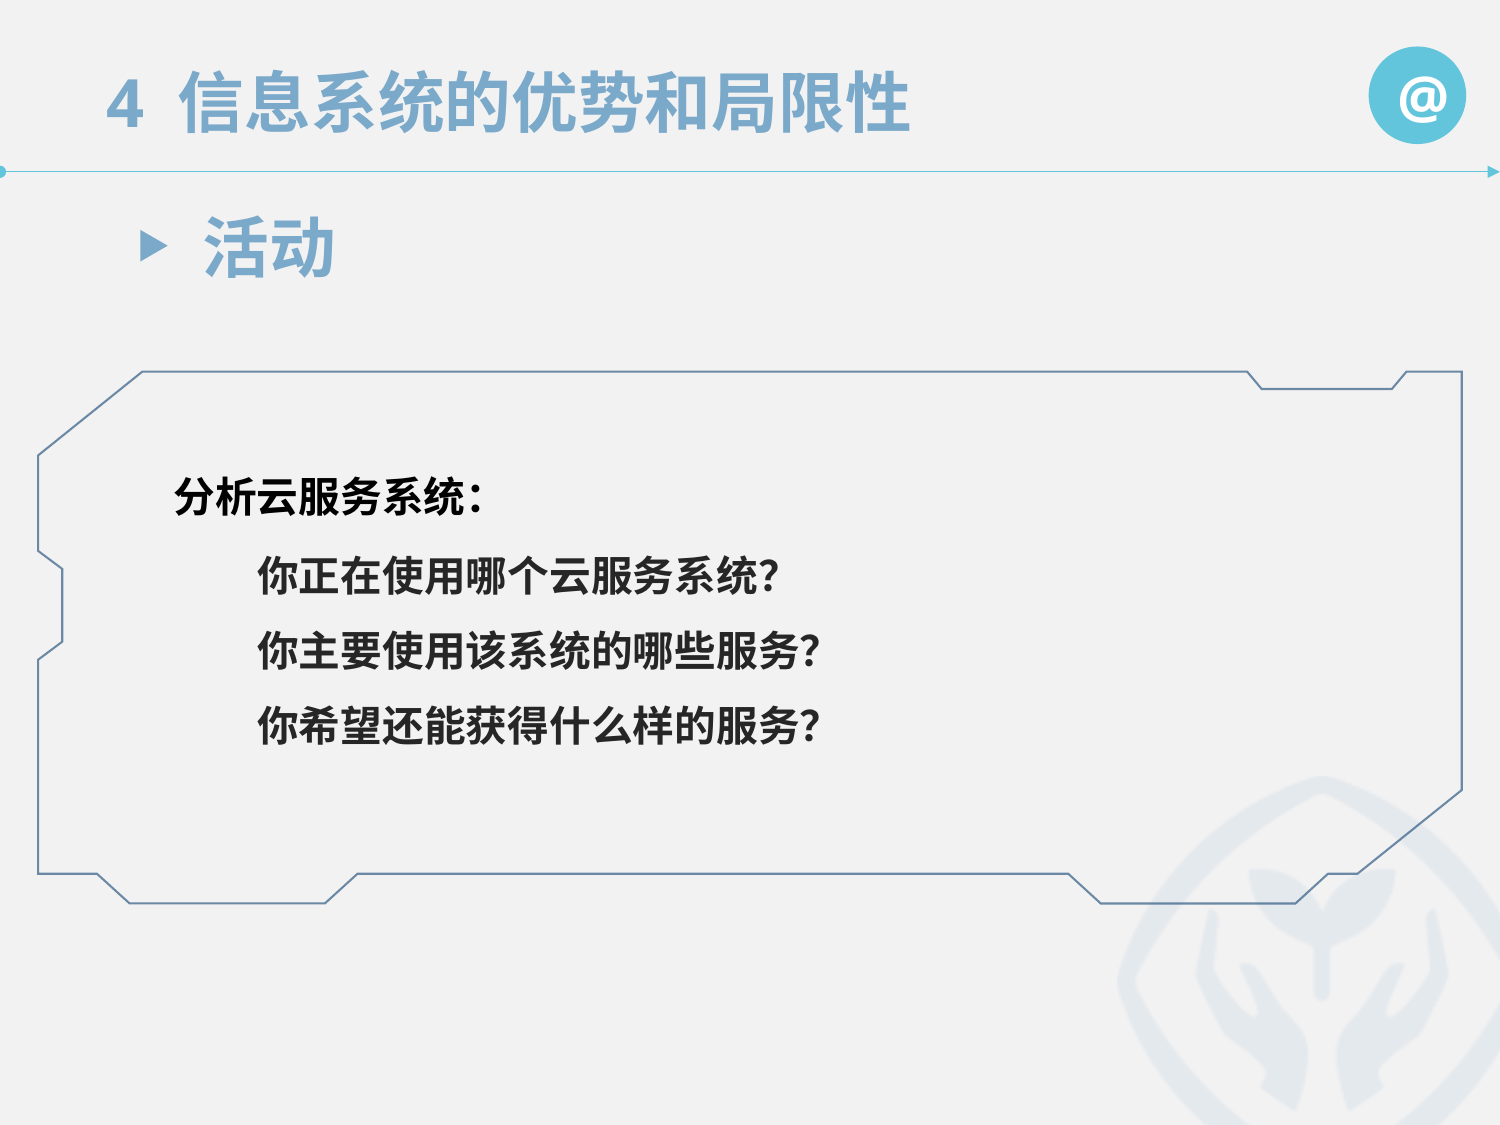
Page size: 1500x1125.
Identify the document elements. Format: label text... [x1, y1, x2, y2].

text_box 活动 [187, 198, 414, 294]
picture [1117, 776, 1500, 1125]
text_box [139, 228, 170, 264]
text_box [37, 370, 1463, 905]
